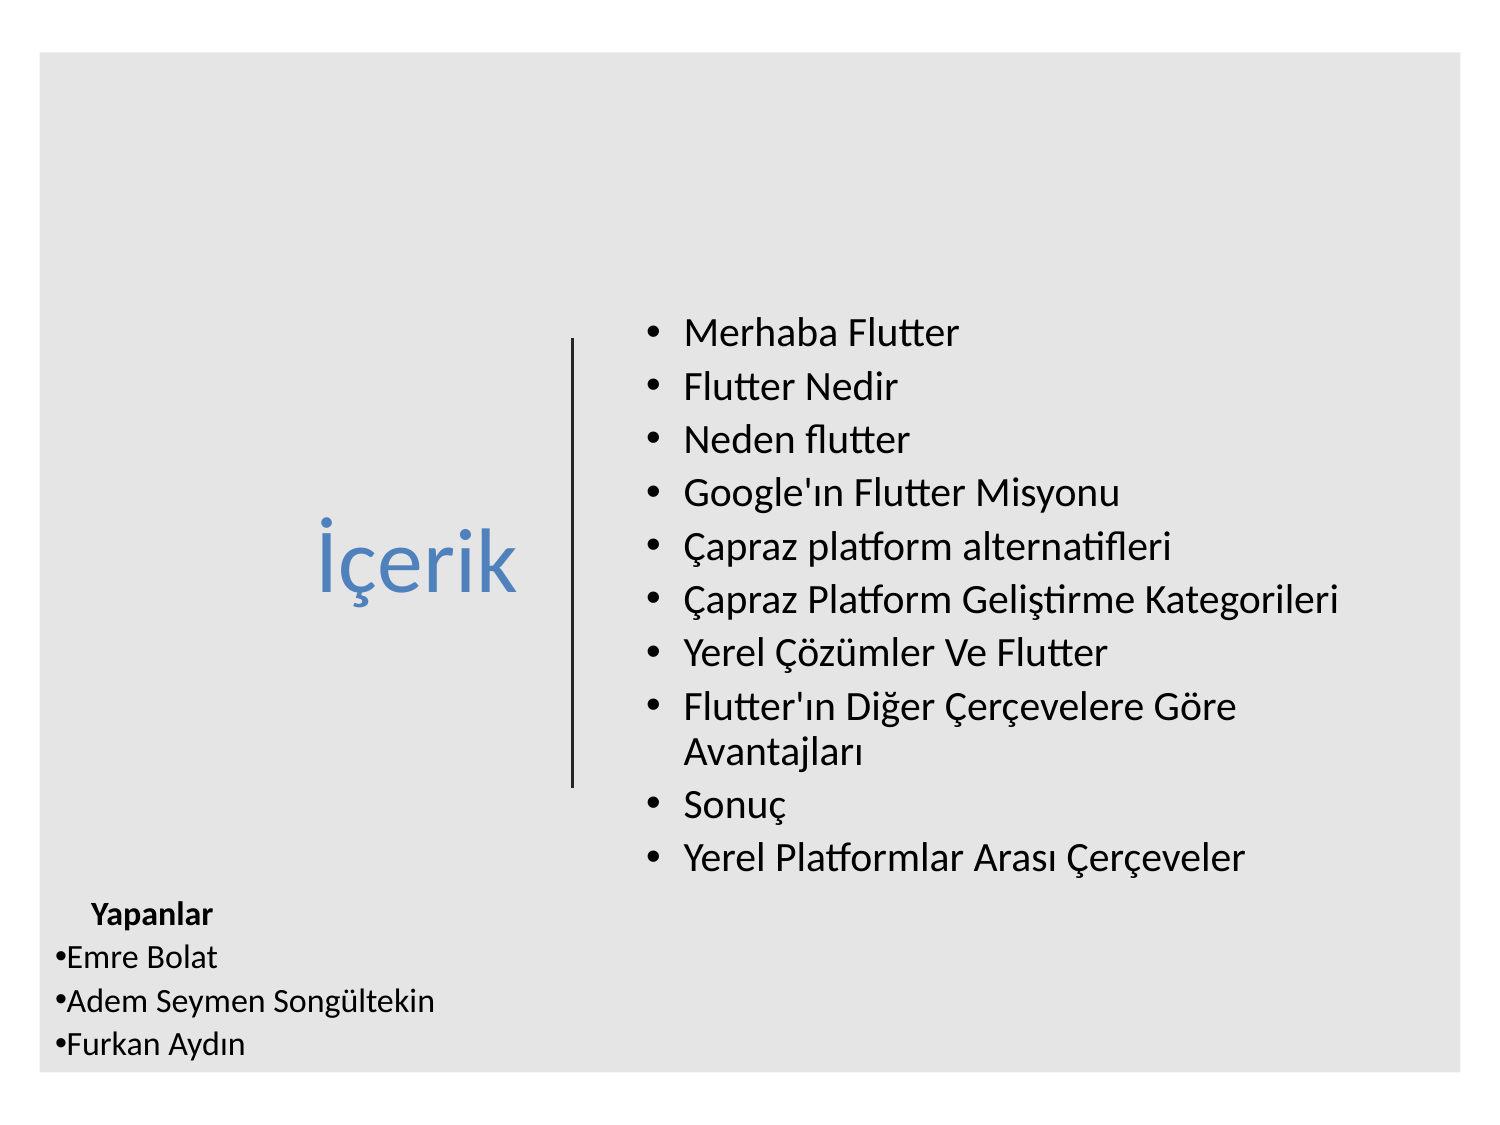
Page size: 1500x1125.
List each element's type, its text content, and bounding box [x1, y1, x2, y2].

text_box [37, 50, 1462, 1074]
text_box Yapanlar Emre Bolat Adem Seymen Songültekin Furkan Aydın [40, 888, 810, 1072]
list Merhaba Flutter Flutter Nedir Neden flutter Google'ın Flutter Misyonu Çapraz platform alternatifleri Çapraz Platform Geliştirme Kategorileri Yerel Çözümler Ve Flutter Flutter'ın Diğer Çerçevelere Göre Avantajları Sonuç Yerel Platformlar Arası Çerçeveler [612, 281, 1382, 924]
title İçerik [103, 158, 533, 888]
